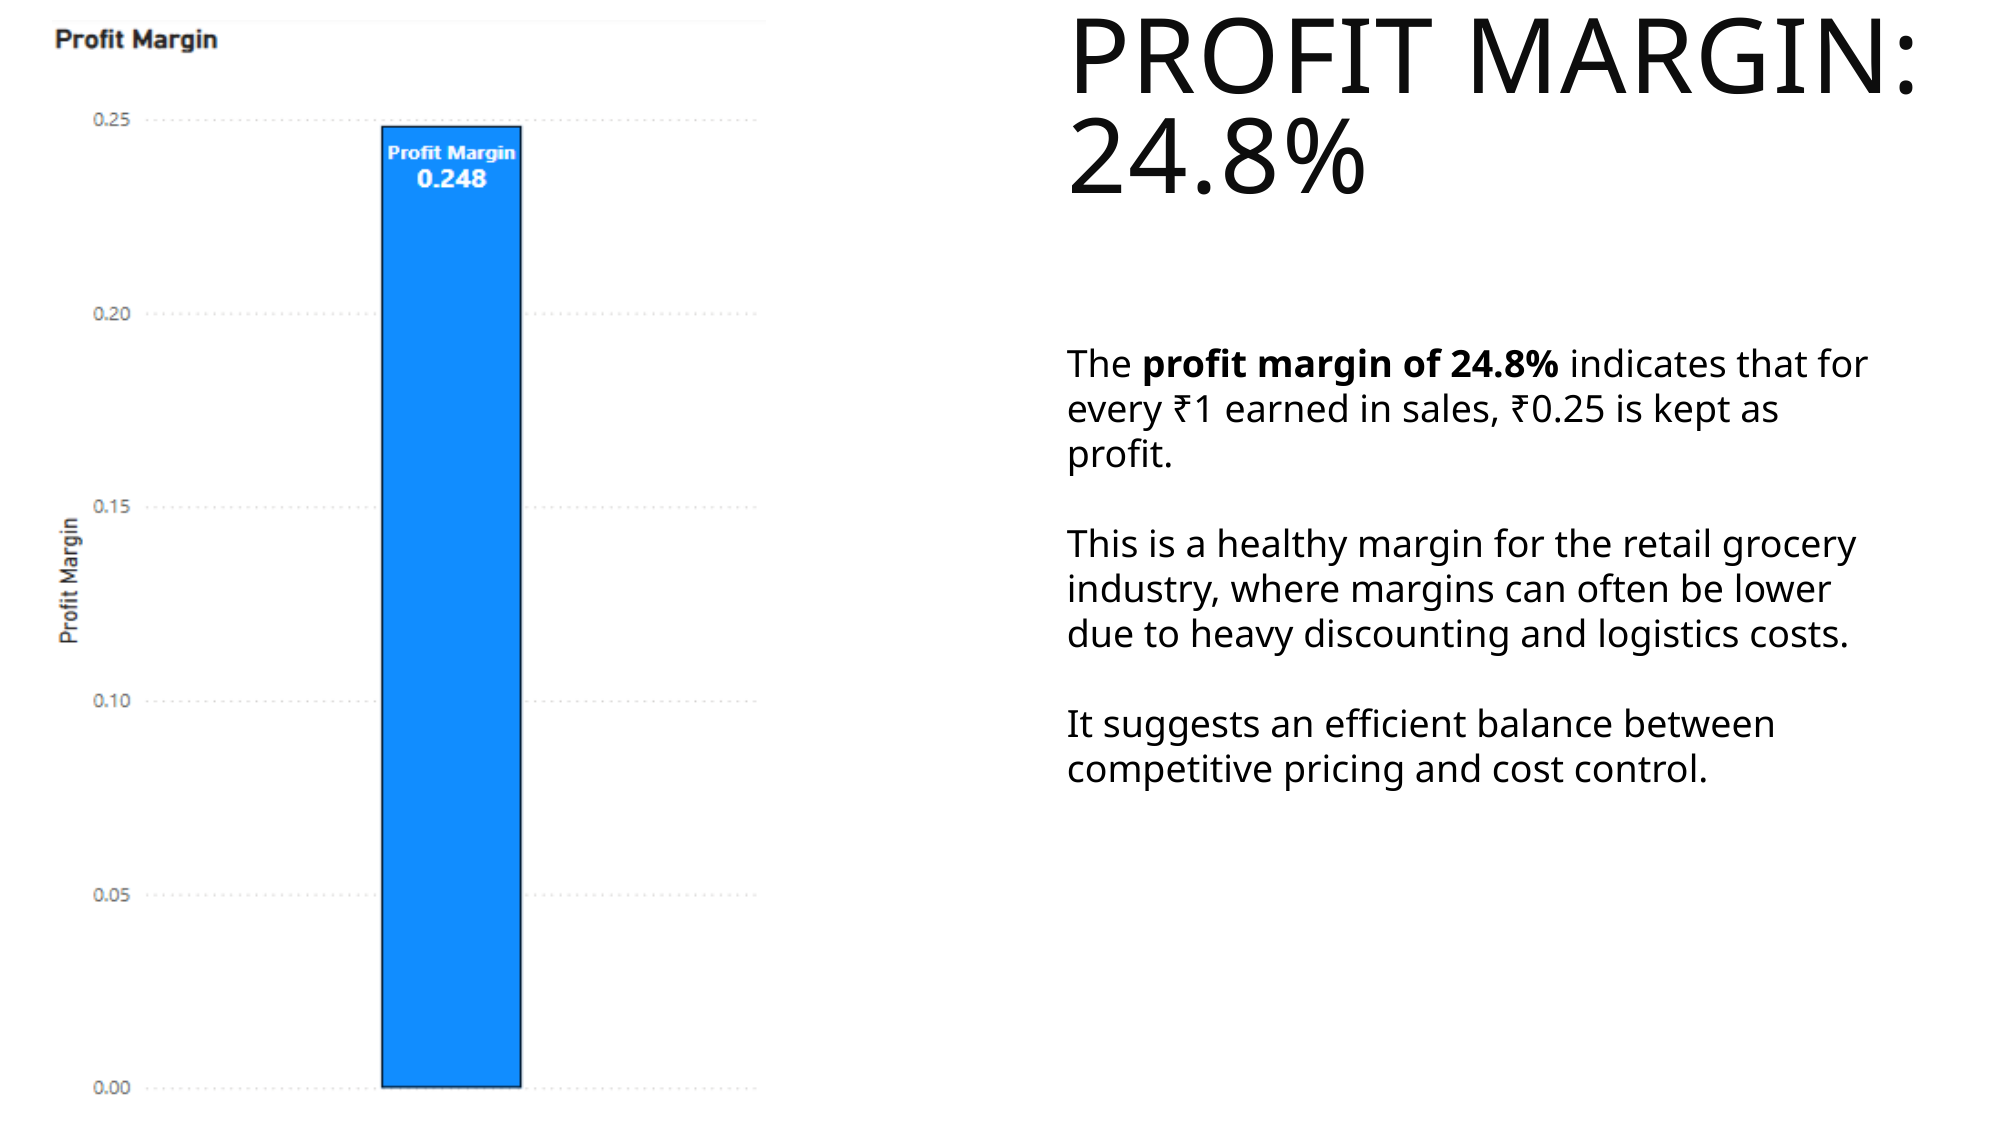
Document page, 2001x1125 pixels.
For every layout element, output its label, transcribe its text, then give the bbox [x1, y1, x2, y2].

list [52, 20, 766, 1111]
text_box The profit margin of 24.8% indicates that for every ₹1 earned in sales, ₹0.25 is kept as profit. This is a healthy margin for the retail grocery industry, where margins can often be lower due to heavy discounting and logistics costs. It suggests an efficient balance between competitive pricing and cost control. [1052, 332, 1885, 843]
title Profit Margin: 24.8% [1052, 48, 1976, 179]
